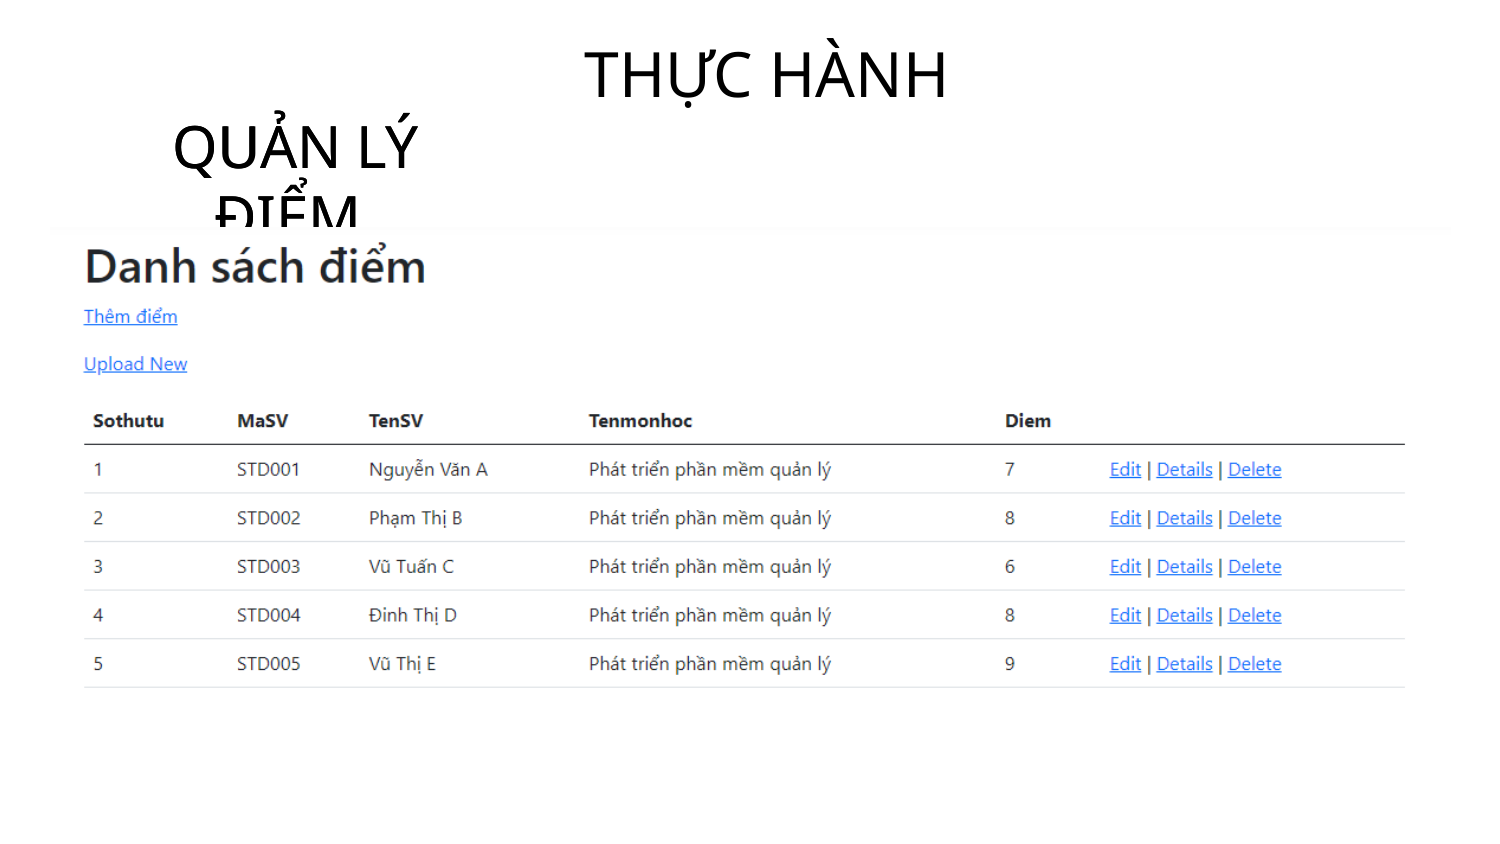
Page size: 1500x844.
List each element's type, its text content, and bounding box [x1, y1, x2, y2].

picture [49, 227, 1451, 715]
title THỰC HÀNH [100, 25, 1451, 120]
text_box QUẢN LÝ ĐIỂM [99, 133, 491, 224]
